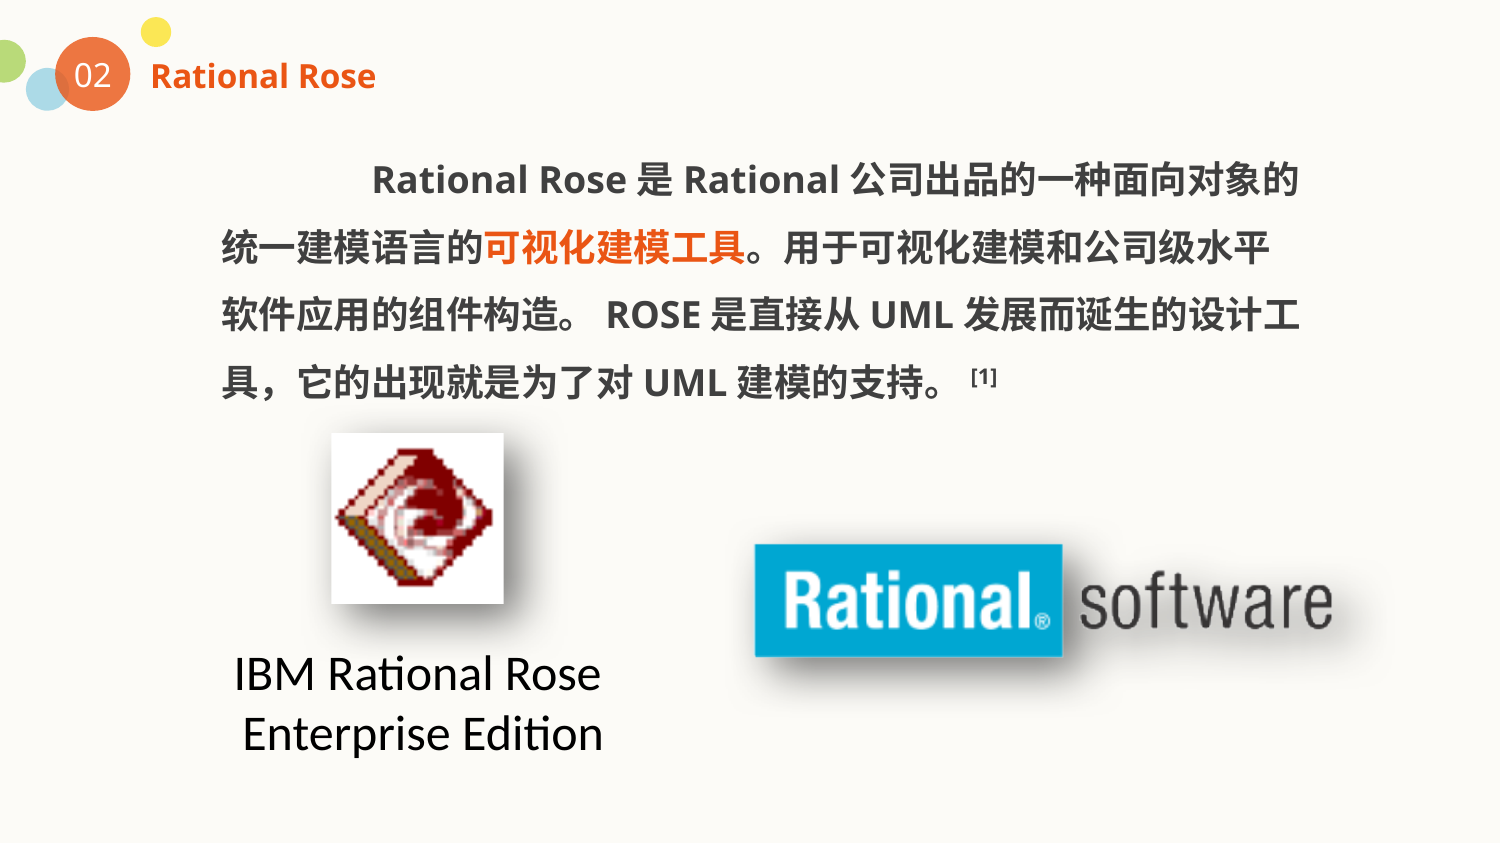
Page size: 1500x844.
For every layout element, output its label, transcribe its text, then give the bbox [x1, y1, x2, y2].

text_box [0, 39, 26, 83]
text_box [218, 433, 617, 757]
text_box Rational Rose [150, 55, 455, 96]
picture [749, 535, 1337, 671]
text_box [140, 17, 172, 48]
text_box 02 [65, 53, 121, 94]
text_box [25, 67, 66, 111]
text_box [55, 36, 131, 111]
text_box Rational Rose是Rational公司出品的一种面向对象的统一建模语言的可视化建模工具。用于可视化建模和公司级水平软件应用的组件构造。ROSE是直接从UML发展而诞生的设计工具，它的出现就是为了对UML建模的支持。[1] [206, 126, 1321, 330]
